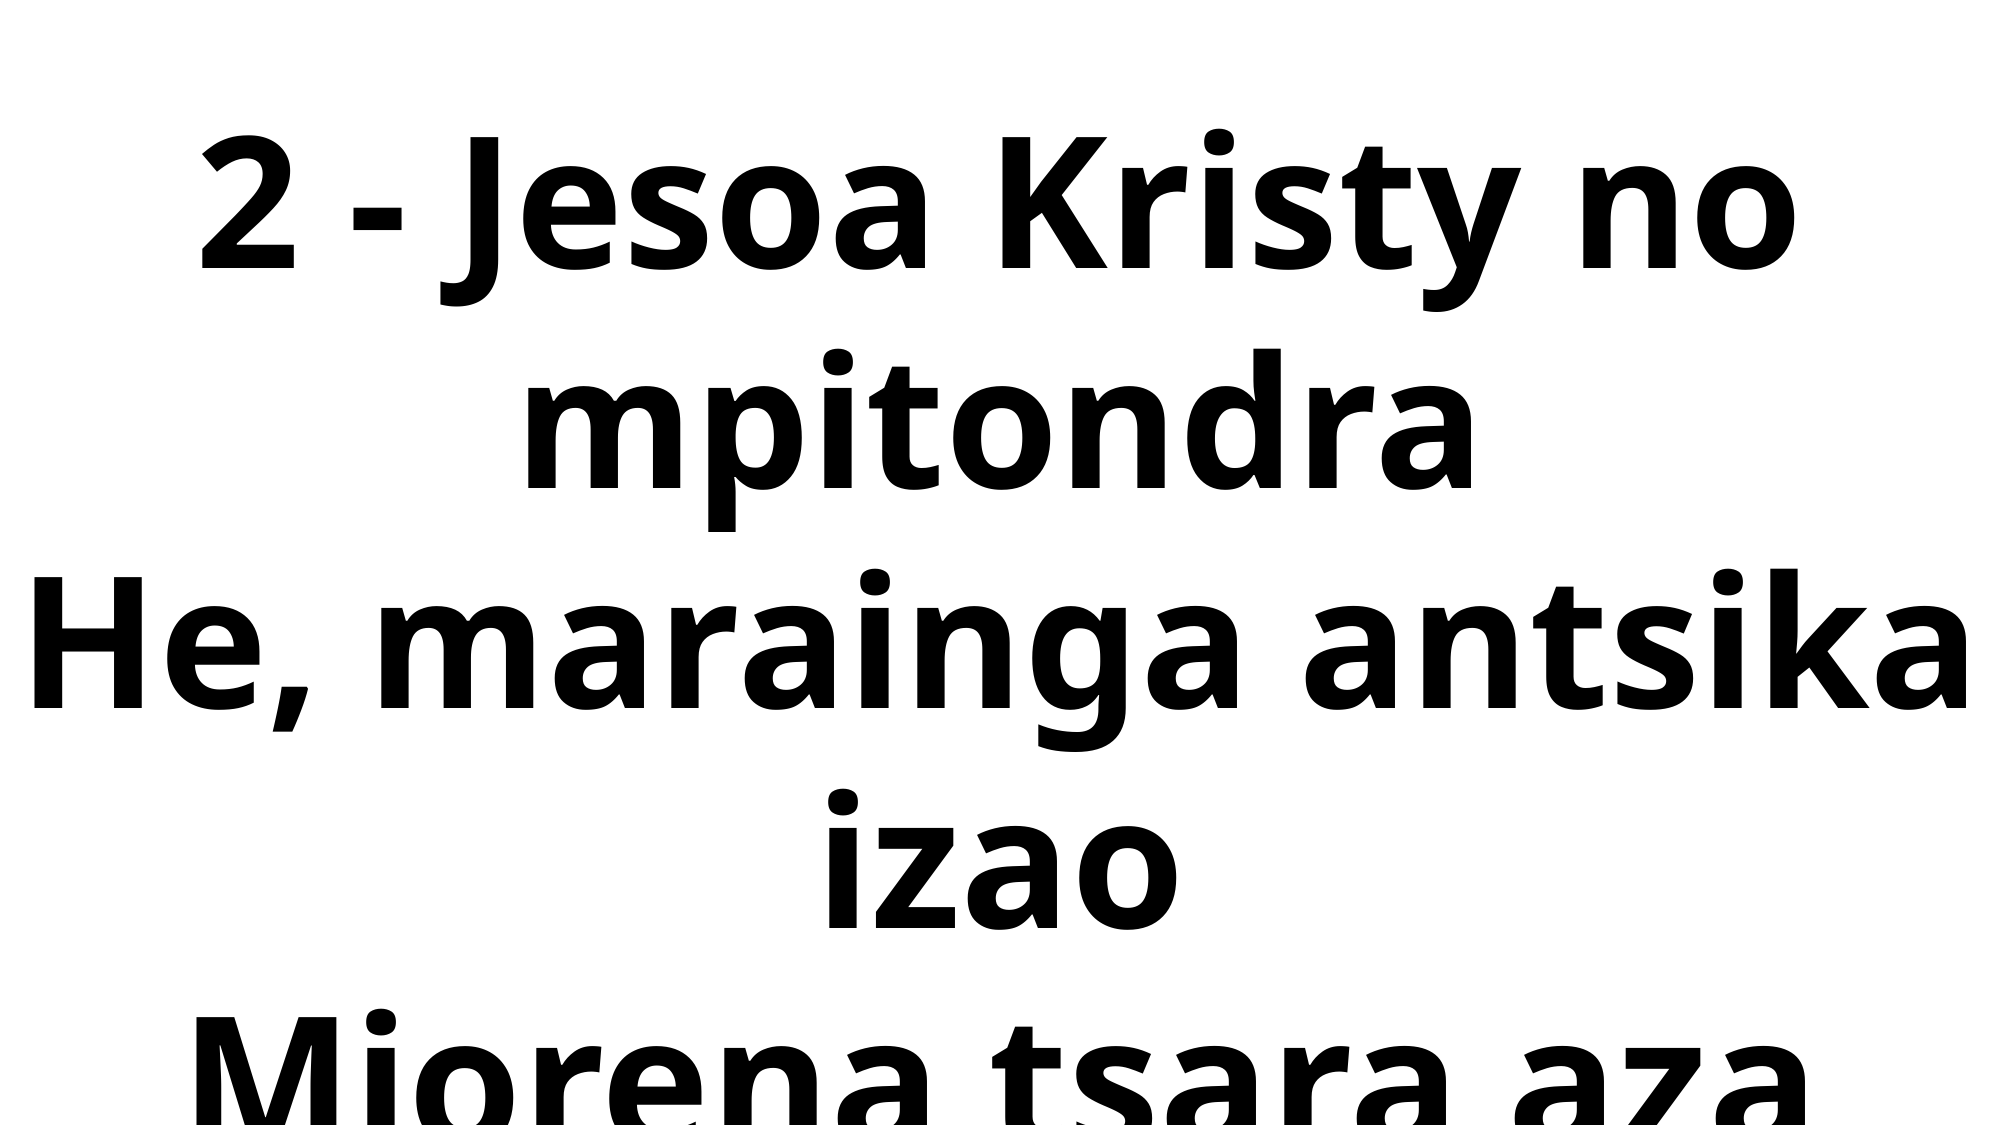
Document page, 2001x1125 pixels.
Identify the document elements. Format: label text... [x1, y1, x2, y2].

text_box 2 - Jesoa Kristy no mpitondra He, marainga antsika izao Miorena tsara aza miova Ry mpihazakazaka o andao [0, 78, 2000, 1125]
